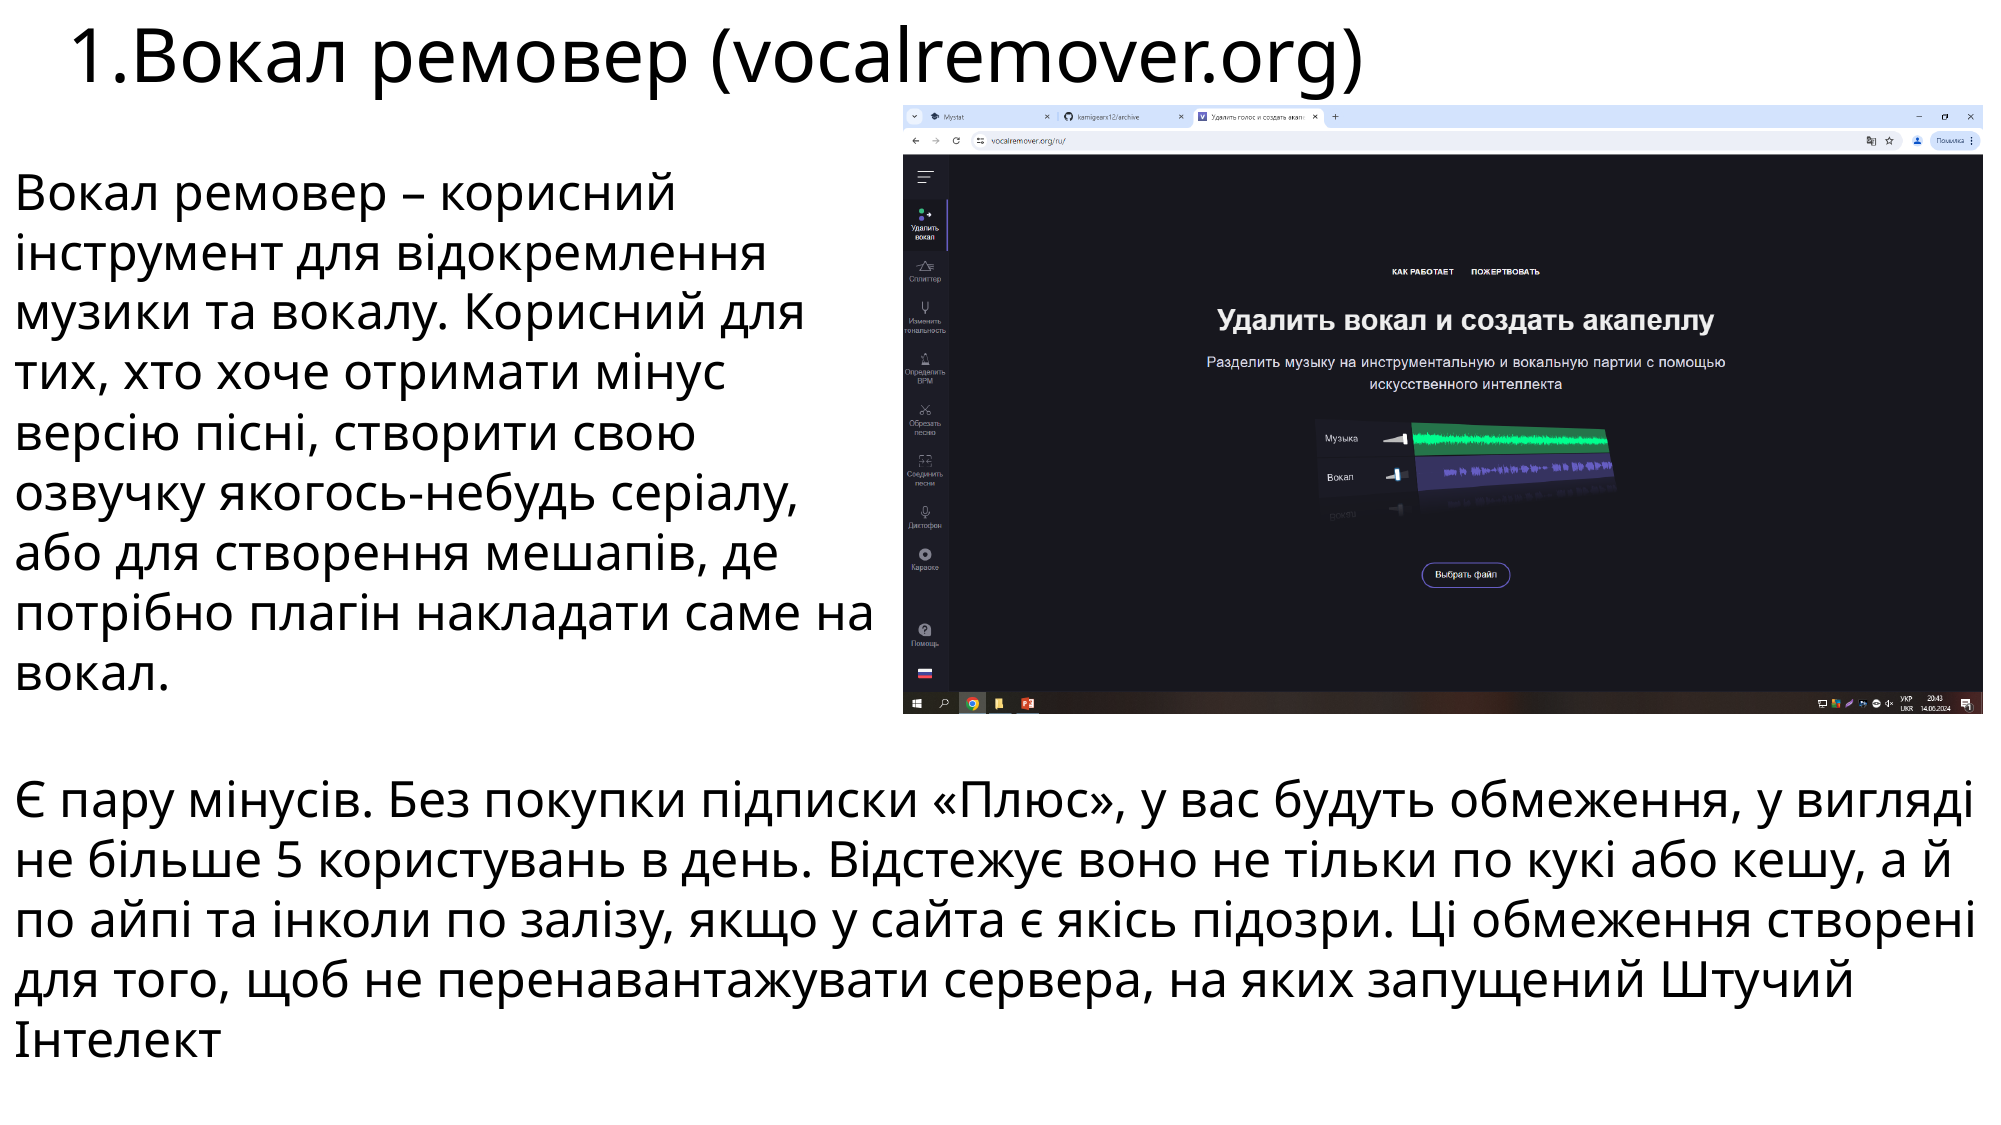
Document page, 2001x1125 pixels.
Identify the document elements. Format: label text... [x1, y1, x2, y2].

picture [902, 105, 1983, 714]
text_box Є пару мінусів. Без покупки підписки «Плюс», у вас будуть обмеження, у вигляді не більше 5 користувань в день. Відстежує воно не тільки по кукі або кешу, а й по айпі та інколи по залізу, якщо у сайта є якісь підозри. Ці обмеження створені для того, щоб не перенавантажувати сервера, на яких запущений Штучий Інтелект [0, 759, 2000, 1075]
text_box Вокал ремовер (vocalremover.org) [53, 0, 1379, 105]
text_box Вокал ремовер – корисний інструмент для відокремлення музики та вокалу. Корисний для тих, хто хоче отримати мінус версію пісні, створити свою озвучку якогось-небудь серіалу, або для створення мешапів, де потрібно плагін накладати саме на вокал. [0, 152, 902, 708]
